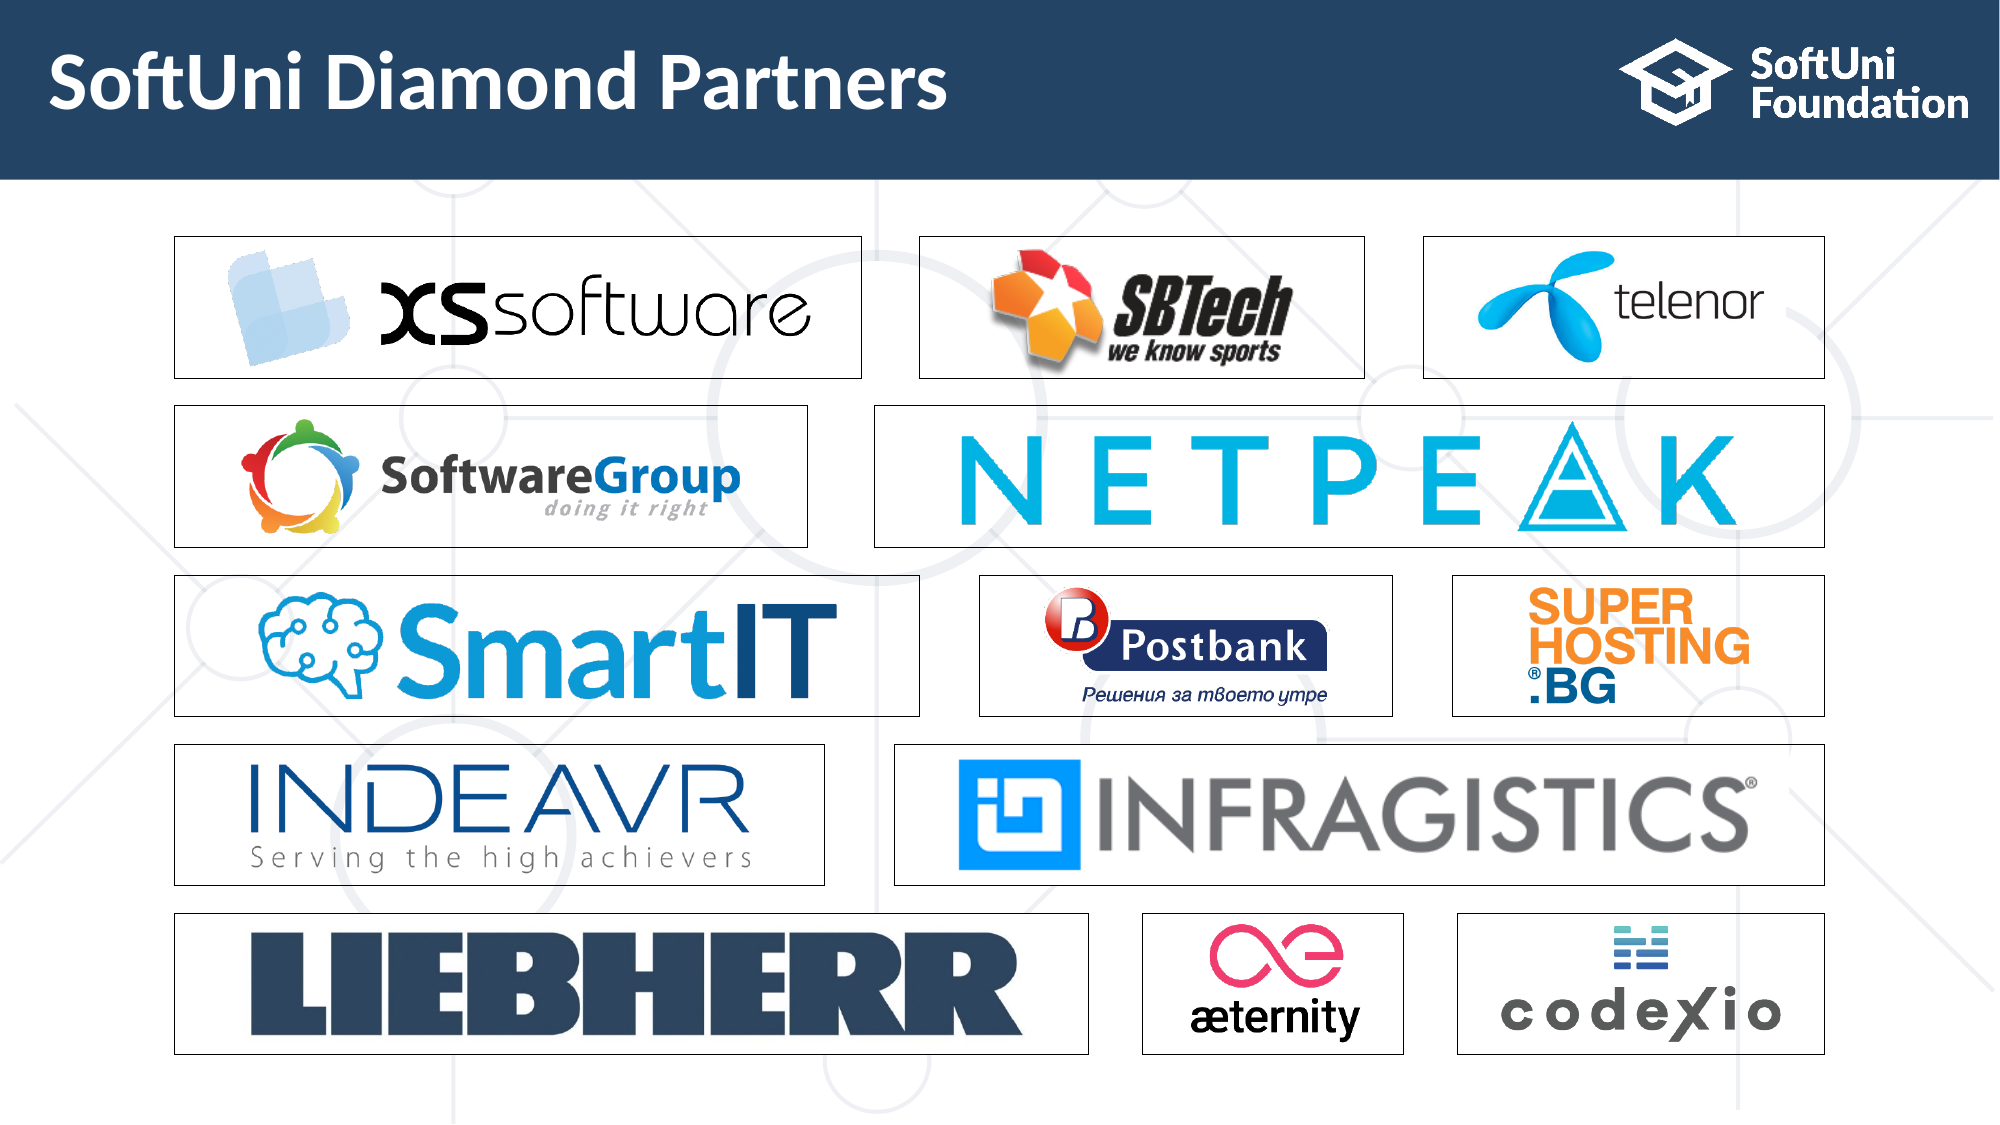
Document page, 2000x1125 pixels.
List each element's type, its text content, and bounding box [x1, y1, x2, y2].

picture [1422, 236, 1825, 379]
picture [873, 405, 1825, 548]
picture [919, 236, 1365, 379]
picture [1141, 912, 1404, 1055]
picture [174, 912, 1089, 1055]
picture [174, 236, 862, 379]
picture [174, 405, 808, 548]
picture [979, 574, 1393, 717]
picture [1618, 38, 1968, 126]
picture [174, 743, 825, 886]
text_box SoftUni Diamond Partners [31, 16, 1591, 162]
picture [1456, 912, 1825, 1055]
picture [174, 574, 921, 717]
picture [894, 743, 1825, 886]
picture [1451, 574, 1825, 717]
